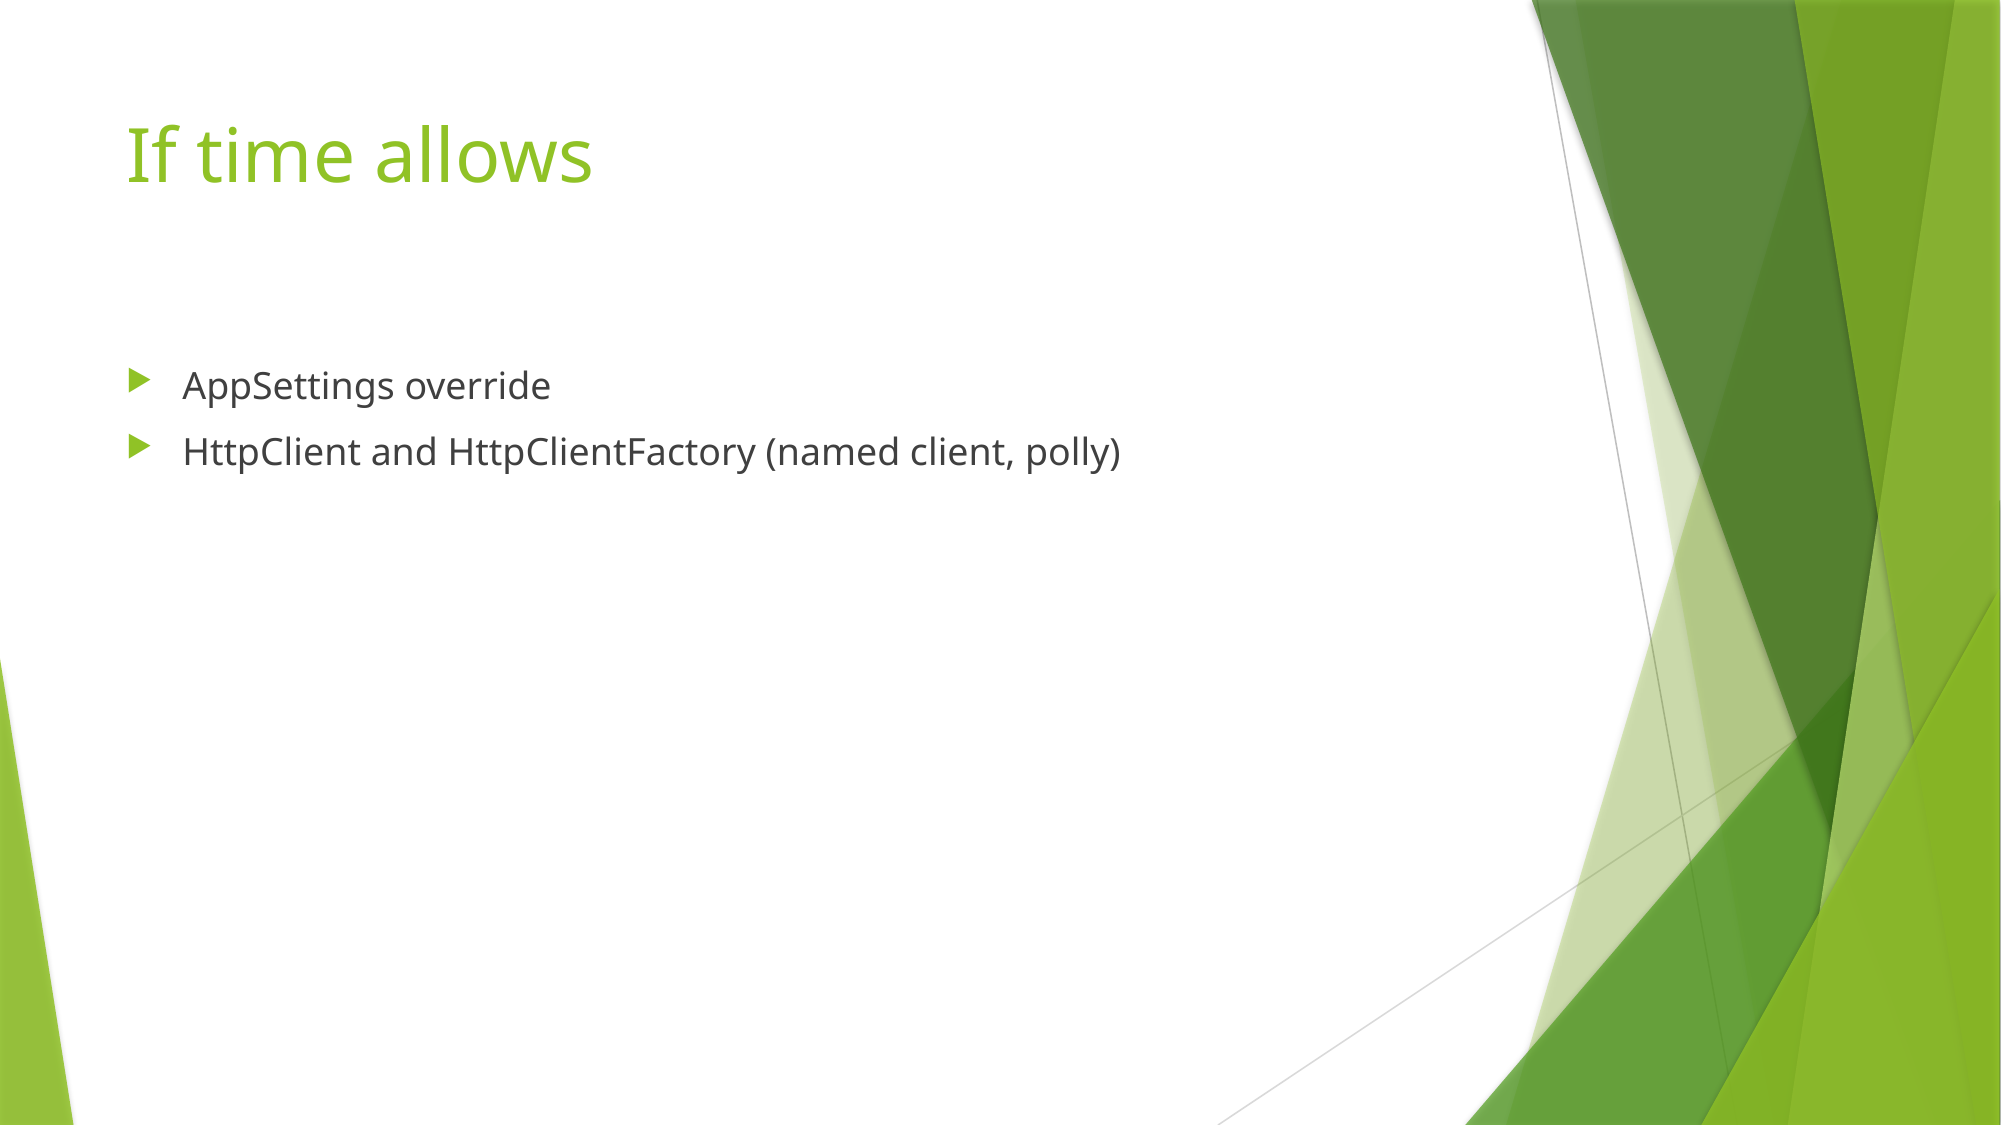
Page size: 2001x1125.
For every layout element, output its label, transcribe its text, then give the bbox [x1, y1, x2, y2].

list AppSettings override HttpClient and HttpClientFactory (named client, polly) [111, 354, 1522, 992]
title If time allows [111, 99, 1522, 317]
